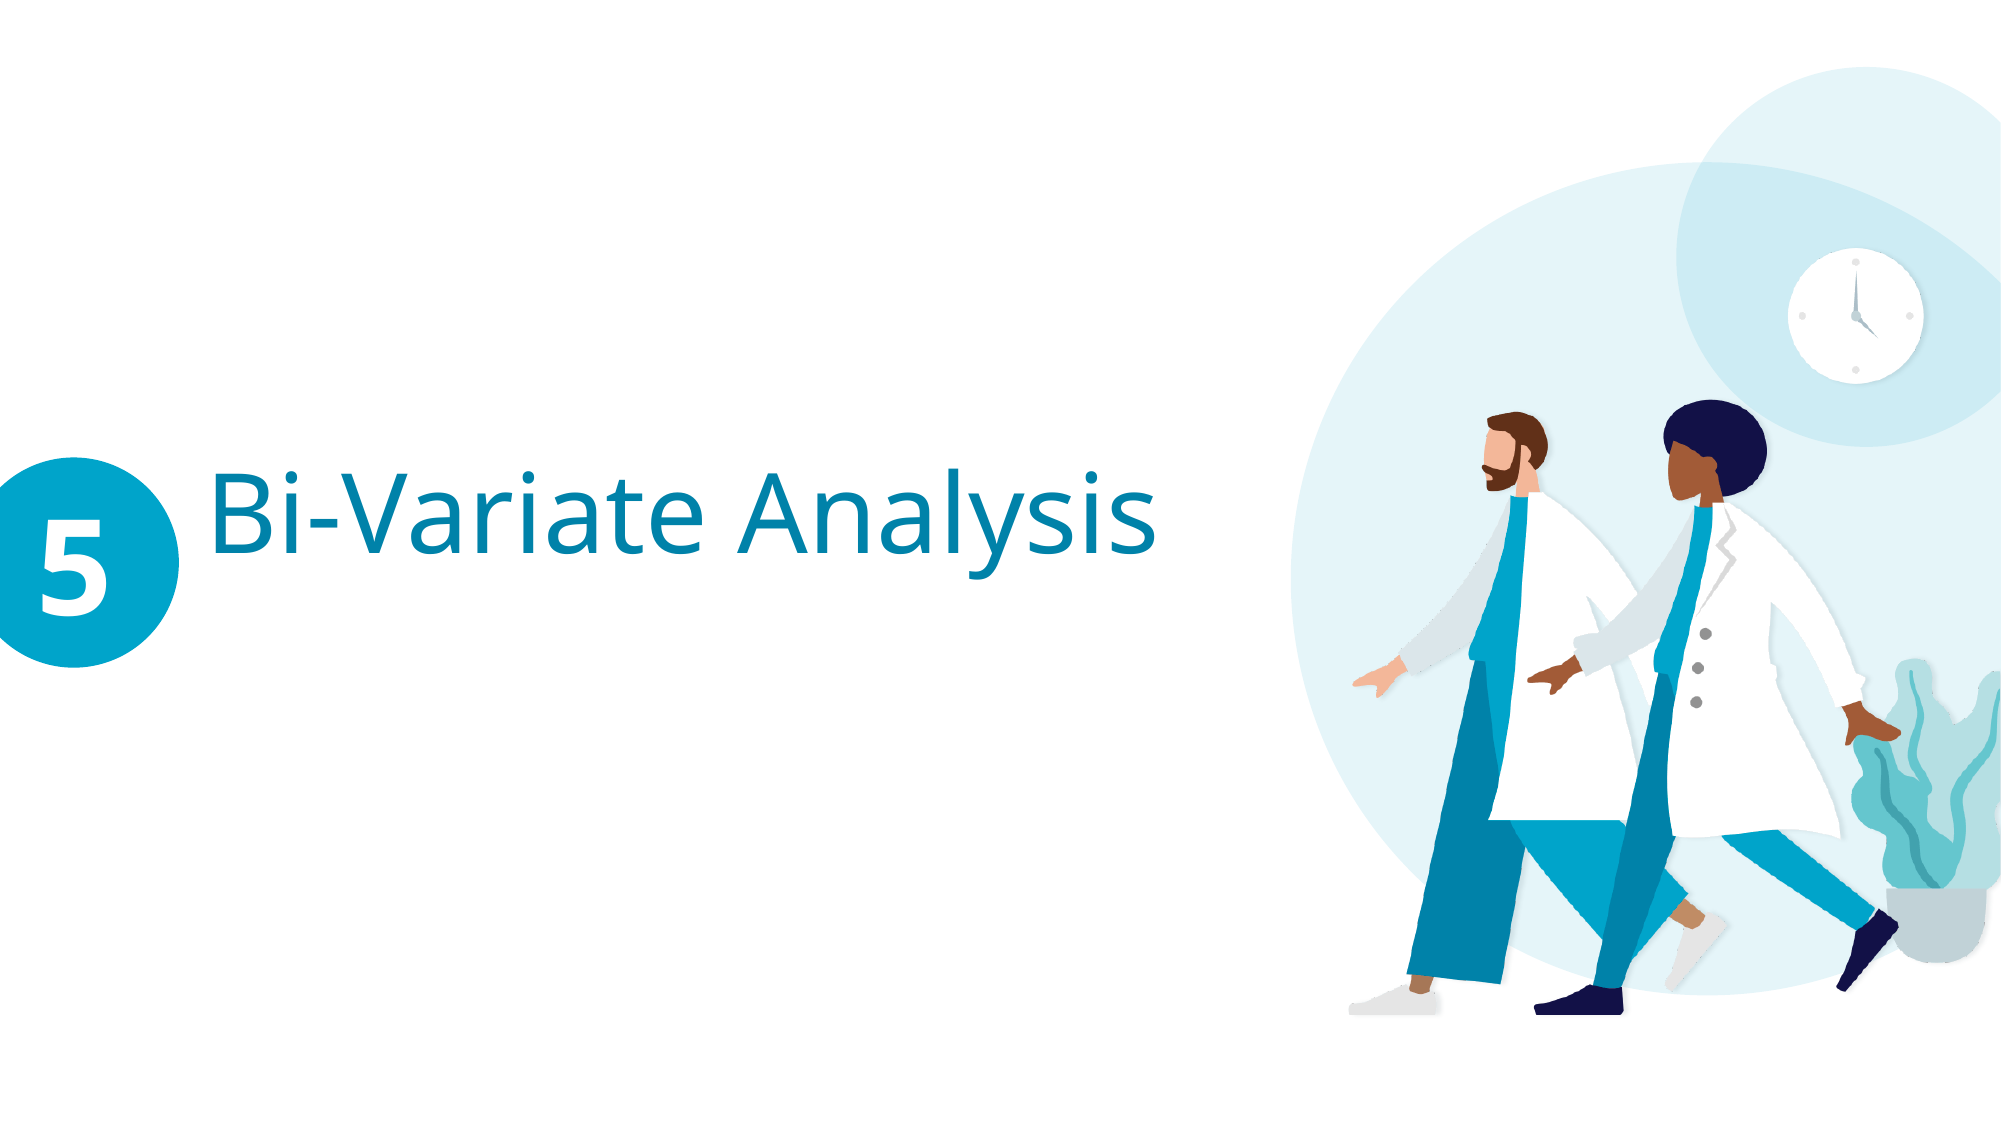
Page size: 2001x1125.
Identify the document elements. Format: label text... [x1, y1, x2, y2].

title Bi-Variate Analysis [205, 465, 1250, 578]
text_box 5 [1, 456, 147, 669]
picture [1348, 247, 2000, 1015]
